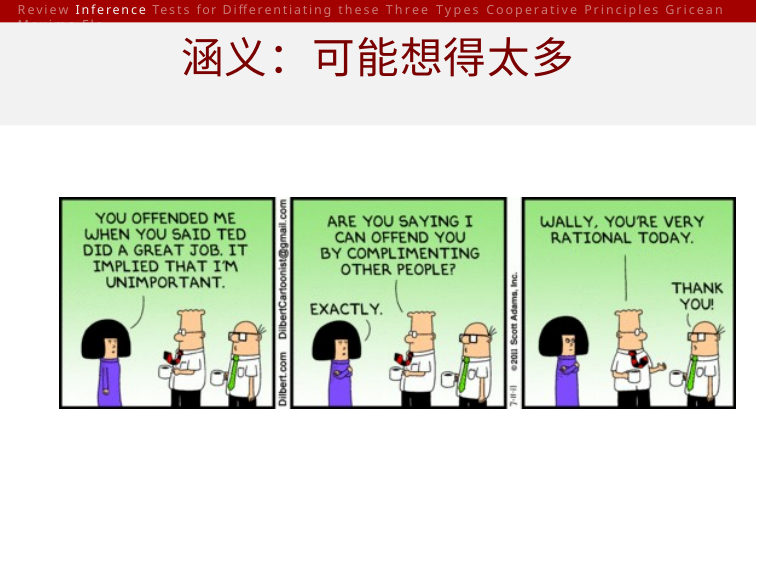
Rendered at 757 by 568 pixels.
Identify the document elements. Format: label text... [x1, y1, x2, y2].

title 涵义：可能想得太多 [0, 22, 756, 126]
picture [58, 197, 736, 409]
text_box Review Inference Tests for Differentiating these Three Types Cooperative Principles Gricean Maxims Flo [0, 0, 756, 22]
